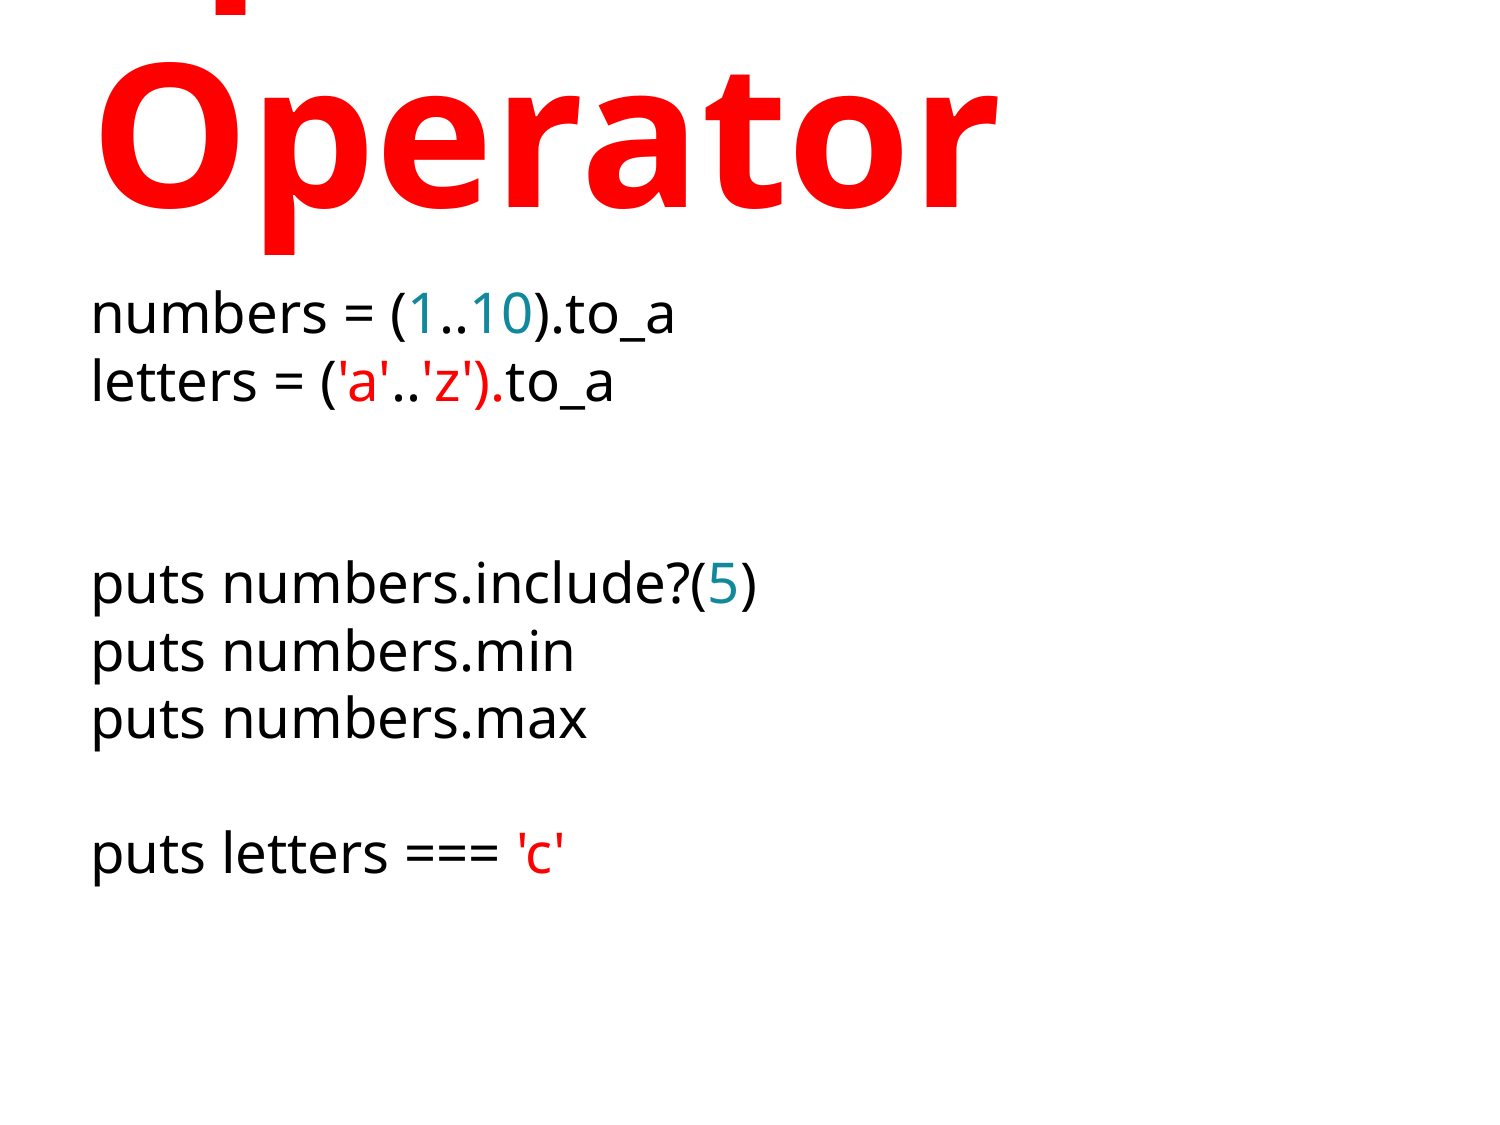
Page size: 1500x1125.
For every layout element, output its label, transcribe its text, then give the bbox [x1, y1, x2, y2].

list numbers = (1..10).to_a letters = ('a'..'z').to_a puts numbers.include?(5) puts numbers.min puts numbers.max puts letters === 'c' [75, 262, 1425, 1078]
title Splat Operator [75, 45, 1425, 262]
